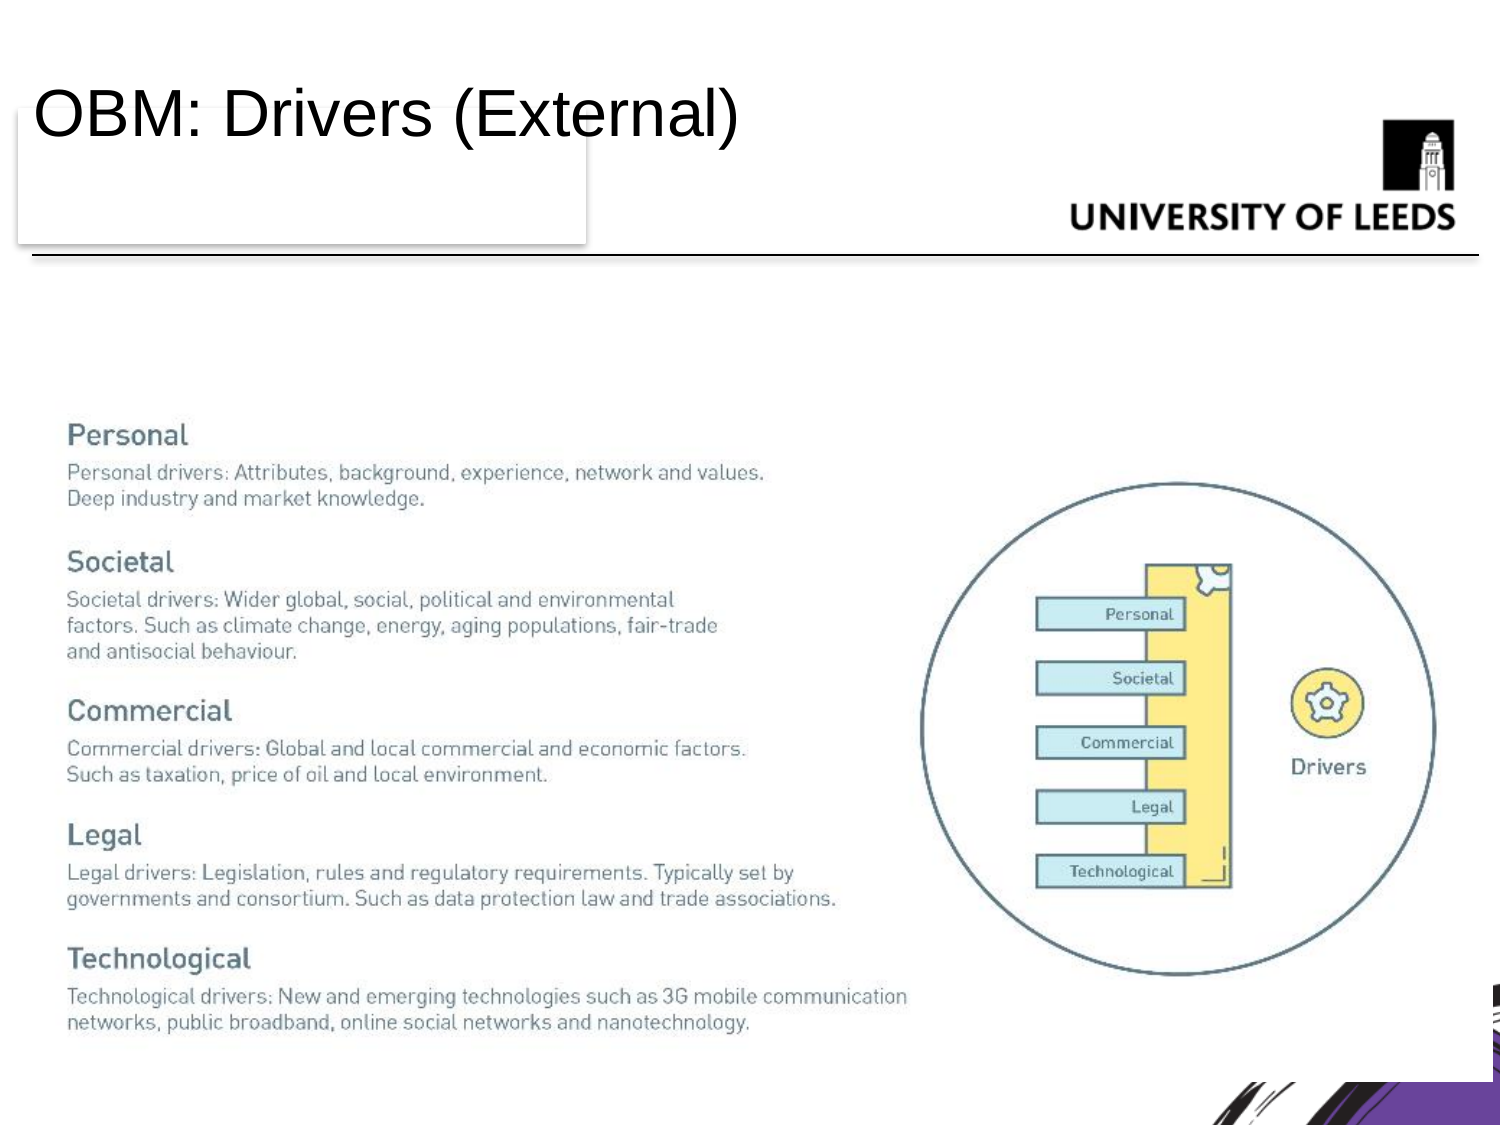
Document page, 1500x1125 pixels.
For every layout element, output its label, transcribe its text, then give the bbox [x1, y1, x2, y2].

text_box [18, 108, 586, 244]
list OBM: Drivers (External) [19, 61, 1452, 196]
picture [9, 379, 1493, 1082]
picture [1065, 78, 1461, 245]
